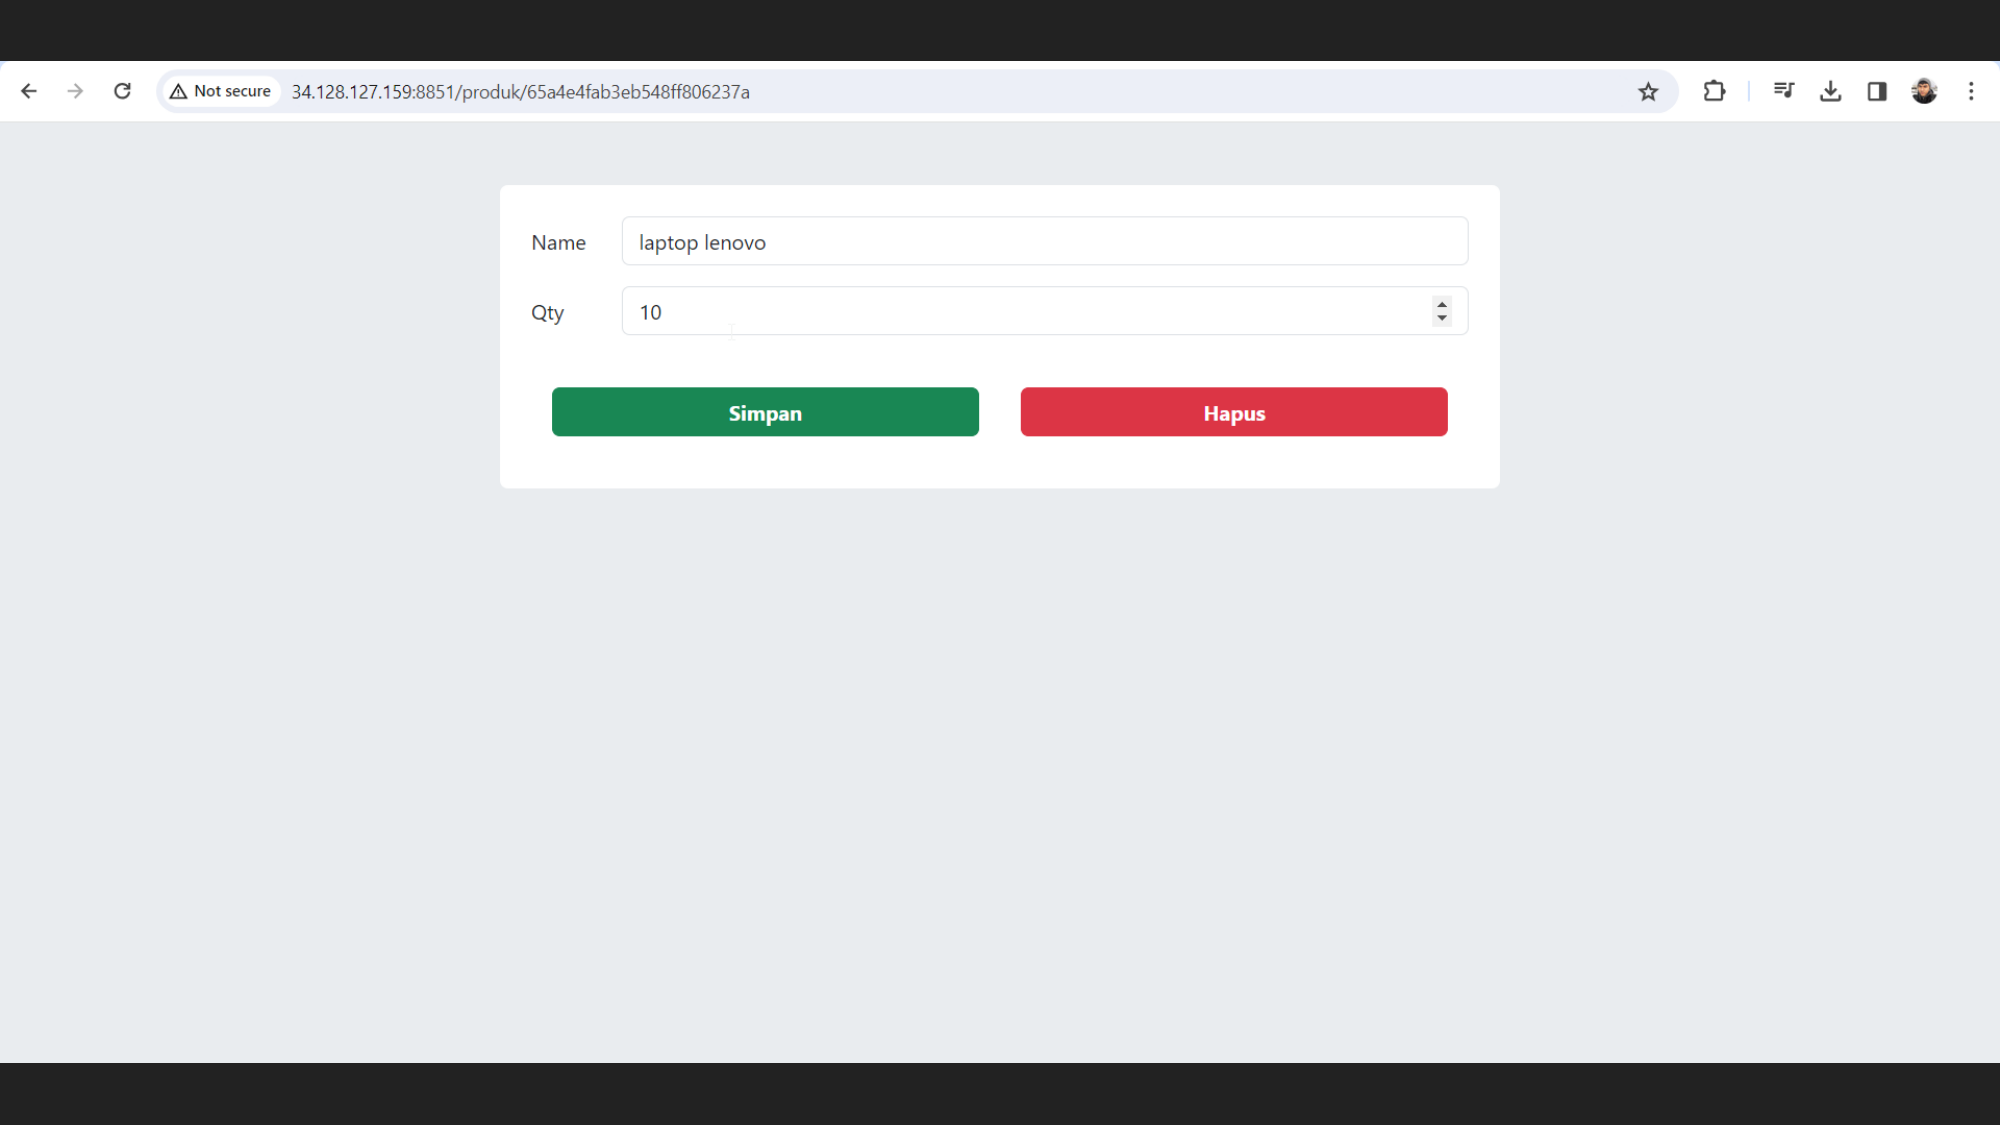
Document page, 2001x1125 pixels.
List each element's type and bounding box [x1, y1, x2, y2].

picture [0, 61, 2000, 1064]
